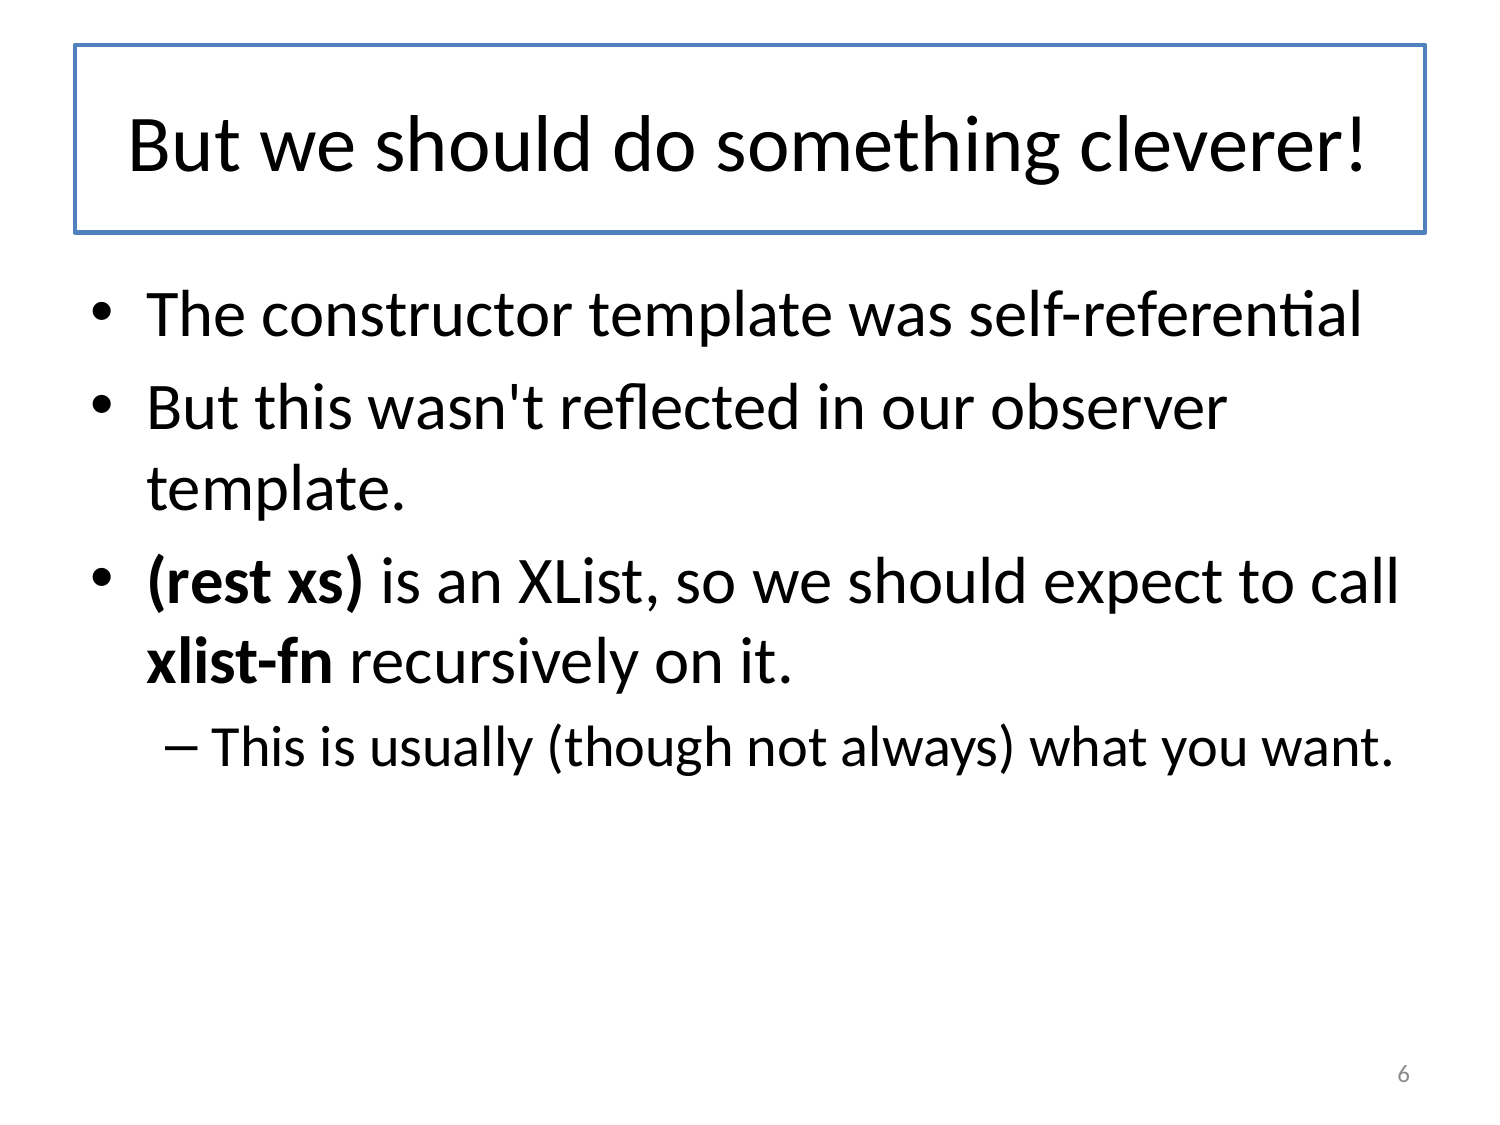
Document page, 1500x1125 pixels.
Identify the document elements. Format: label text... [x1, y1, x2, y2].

slide_number 6 [1074, 1042, 1425, 1103]
list The constructor template was self-referential But this wasn't reflected in our observer template. (rest xs) is an XList, so we should expect to call xlist-fn recursively on it. This is usually (though not always) what you want. [75, 262, 1425, 1005]
title But we should do something cleverer! [73, 43, 1427, 235]
